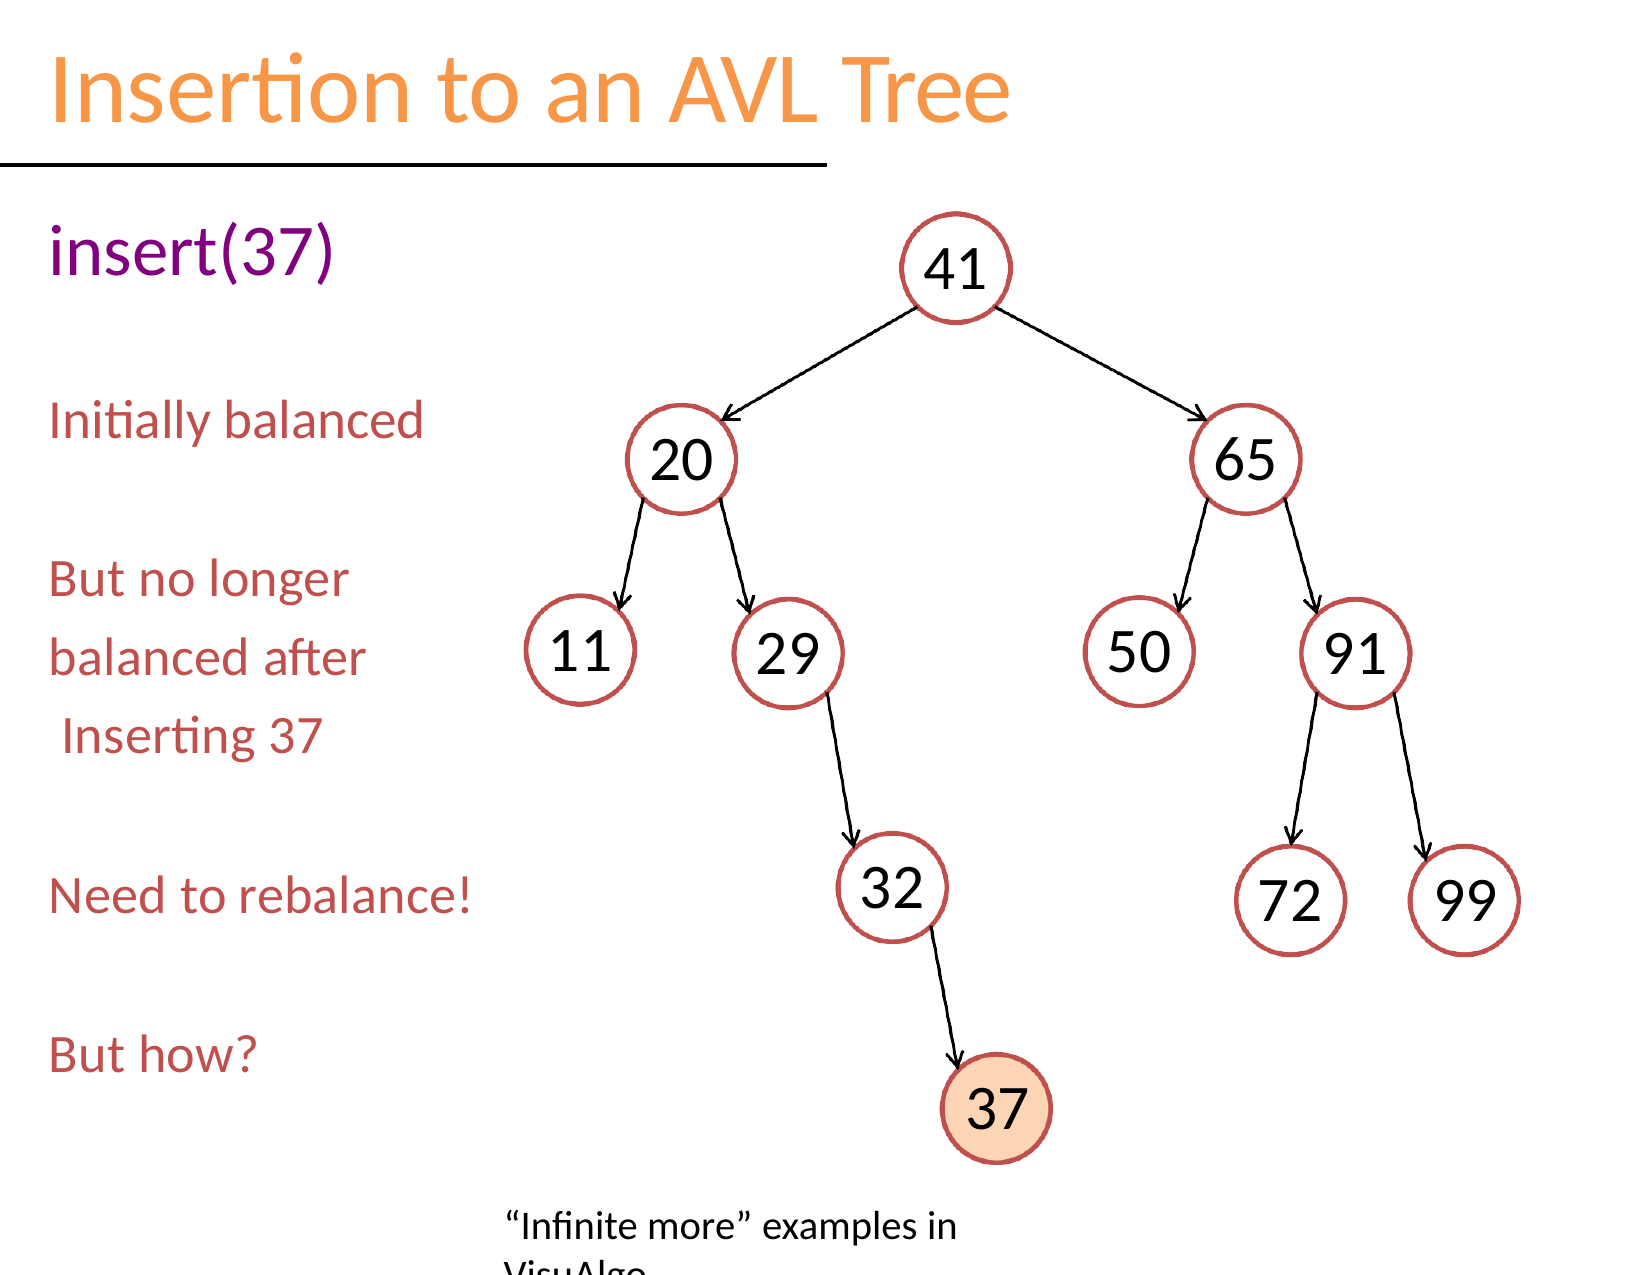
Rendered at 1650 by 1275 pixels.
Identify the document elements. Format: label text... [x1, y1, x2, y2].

text_box 72 99 [1255, 857, 1499, 935]
text_box 20 [647, 416, 717, 494]
text_box 11 [545, 607, 616, 684]
text_box 91 [1320, 611, 1390, 688]
text_box But no longer balanced after Inserting 37 [46, 528, 374, 765]
text_box 29 [753, 611, 823, 688]
text_box 50 [1104, 609, 1174, 686]
text_box 37 “Infinite more” examples in VisuAlgo… [501, 1065, 1149, 1275]
text_box 32 [857, 844, 927, 922]
text_box Need to rebalance! [46, 859, 480, 925]
title Insertion to an AVL Tree [46, 21, 1604, 234]
text_box But how? [46, 1018, 263, 1084]
text_box Initially balanced [46, 383, 429, 450]
text_box 65 [1211, 416, 1281, 494]
text_box [523, 211, 1521, 1165]
text_box insert(37) [46, 234, 341, 291]
text_box 41 [921, 225, 991, 303]
